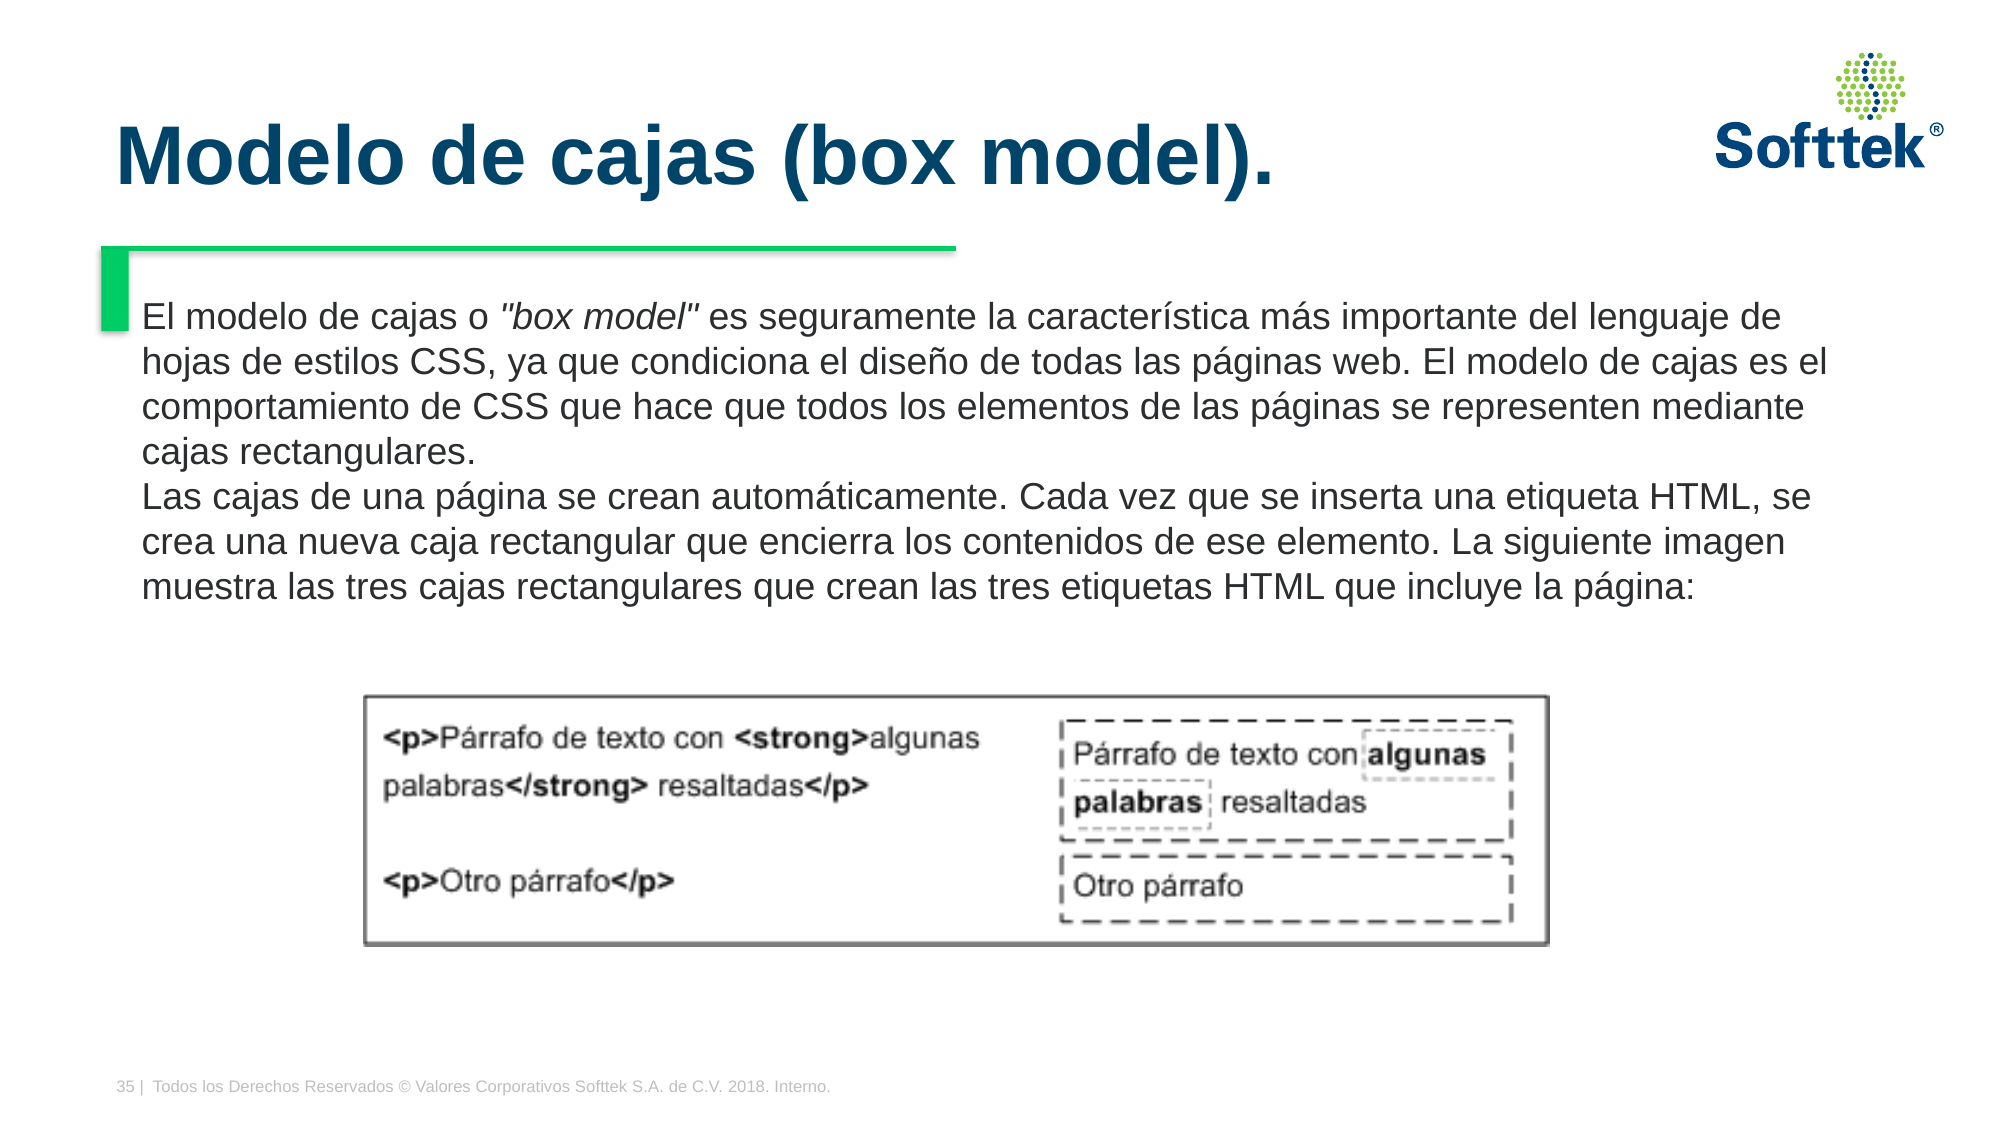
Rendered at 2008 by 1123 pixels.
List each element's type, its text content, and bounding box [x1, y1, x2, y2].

text_box El modelo de cajas o "box model" es seguramente la característica más importante del lenguaje de hojas de estilos CSS, ya que condiciona el diseño de todas las páginas web. El modelo de cajas es el comportamiento de CSS que hace que todos los elementos de las páginas se representen mediante cajas rectangulares. Las cajas de una página se crean automáticamente. Cada vez que se inserta una etiqueta HTML, se crea una nueva caja rectangular que encierra los contenidos de ese elemento. La siguiente imagen muestra las tres cajas rectangulares que crean las tres etiquetas HTML que incluye la página: [141, 291, 1882, 652]
text_box [1062, 702, 1869, 1033]
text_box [101, 248, 957, 332]
picture [363, 694, 1550, 947]
title Modelo de cajas (box model). [100, 31, 1681, 209]
